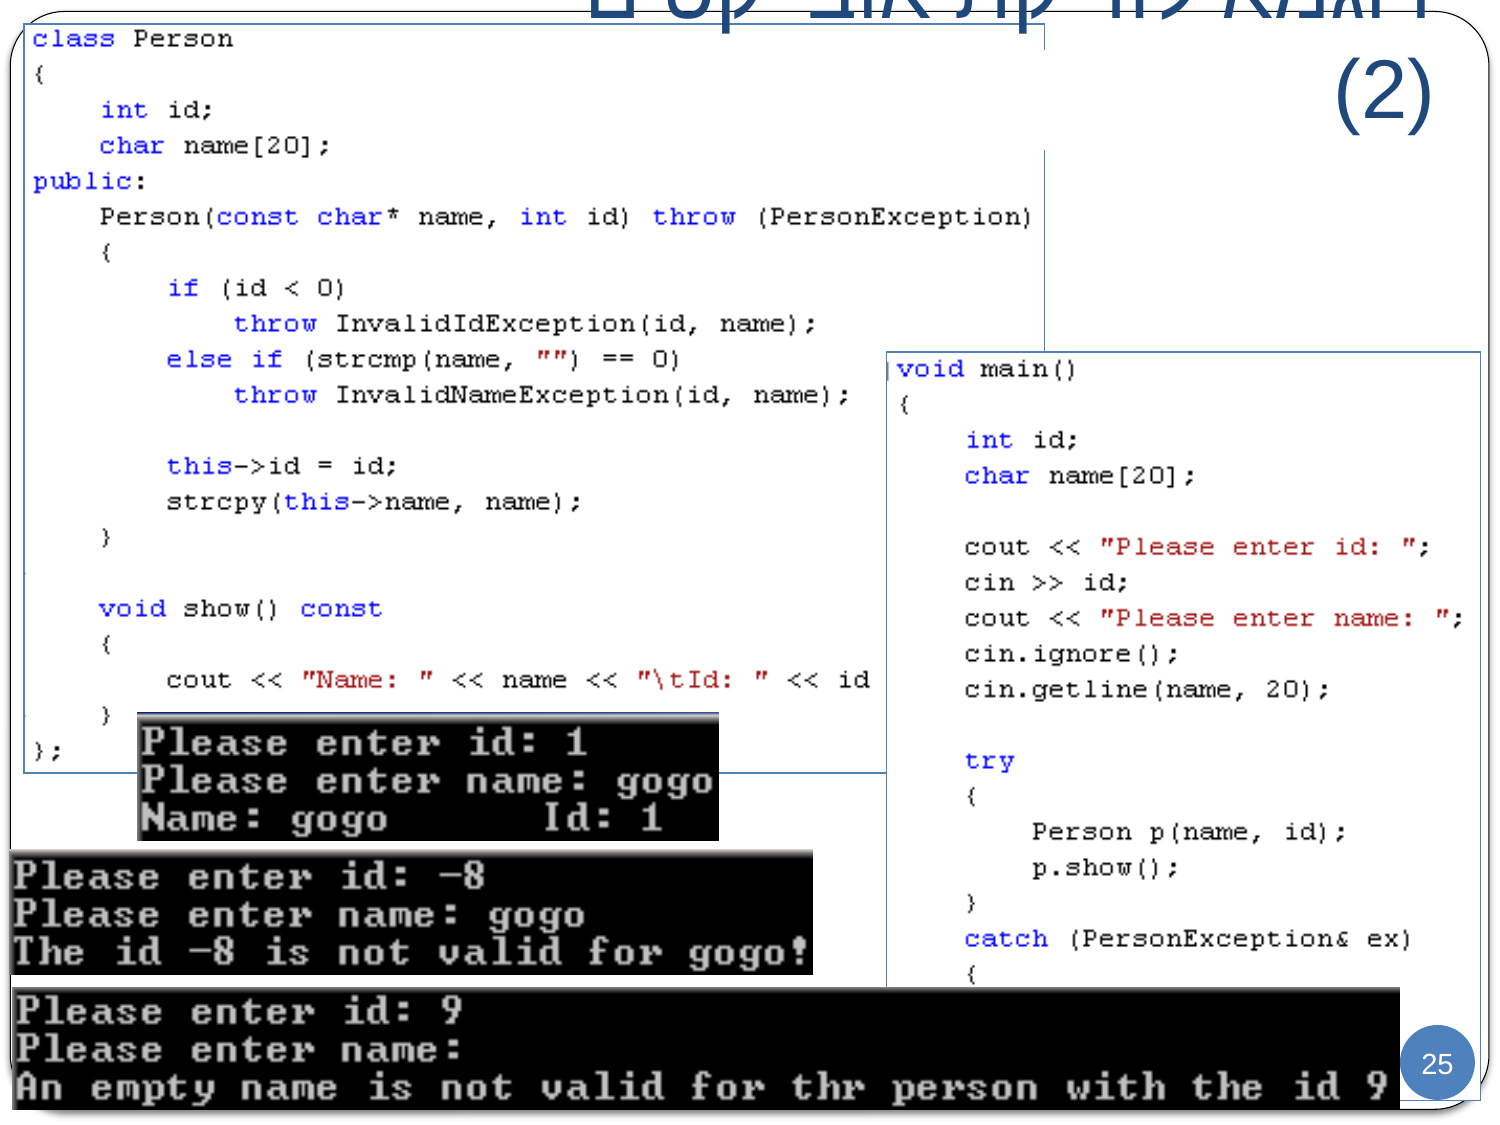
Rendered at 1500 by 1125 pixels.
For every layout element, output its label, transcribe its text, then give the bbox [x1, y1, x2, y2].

footer © Keren Kalif [1407, 1037, 1500, 1113]
title דוגמא לזריקת אובייקטים (2) [1049, 49, 1451, 151]
picture [12, 24, 1480, 1110]
picture [9, 849, 813, 976]
